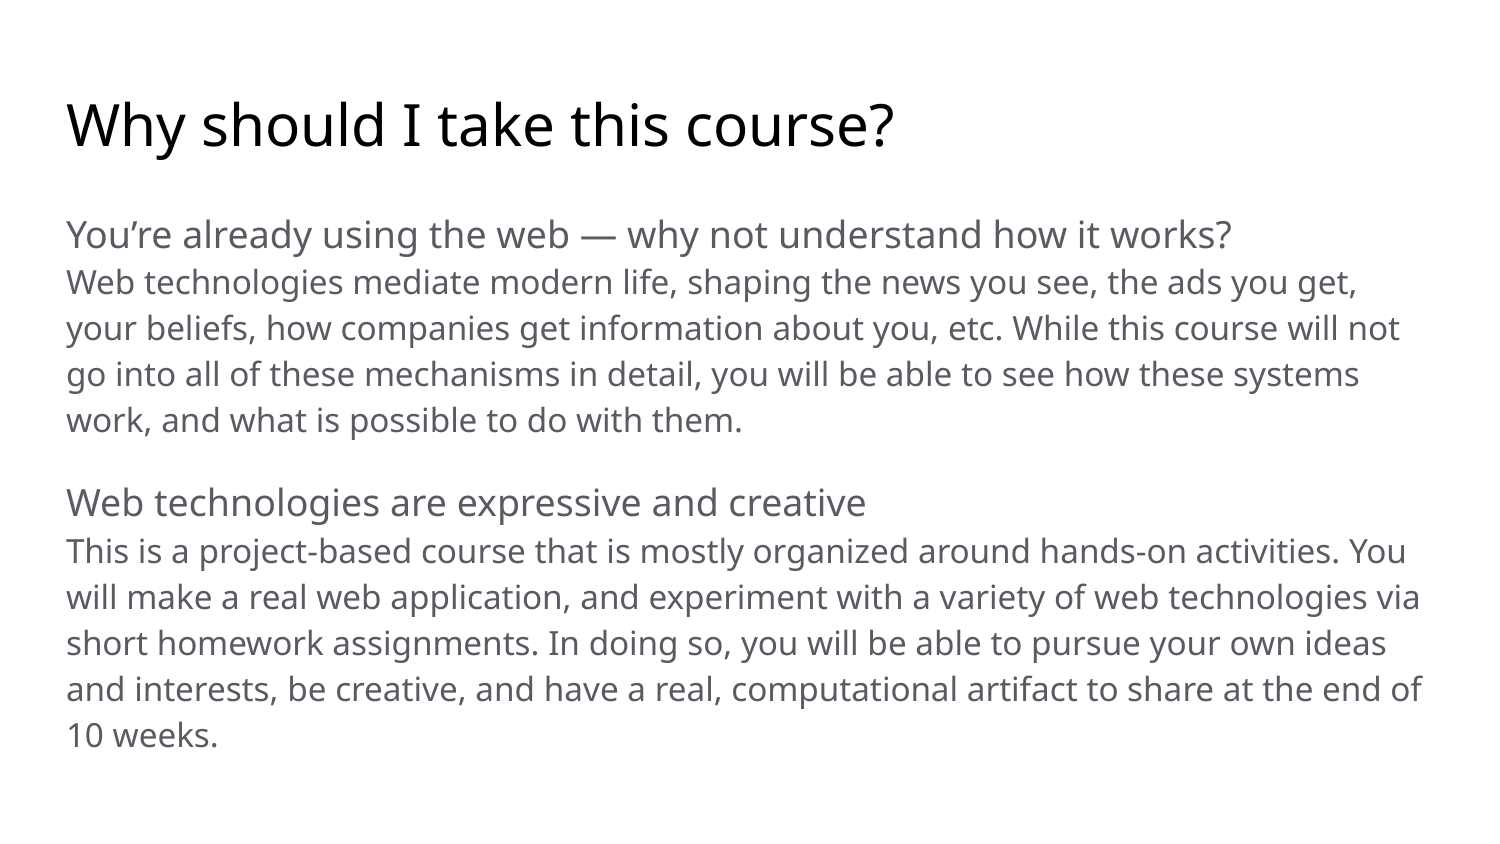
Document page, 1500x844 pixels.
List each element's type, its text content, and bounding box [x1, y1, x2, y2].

list You’re already using the web — why not understand how it works? Web technologies mediate modern life, shaping the news you see, the ads you get, your beliefs, how companies get information about you, etc. While this course will not go into all of these mechanisms in detail, you will be able to see how these systems work, and what is possible to do with them. Web technologies are expressive and creative This is a project-based course that is mostly organized around hands-on activities. You will make a real web application, and experiment with a variety of web technologies via short homework assignments. In doing so, you will be able to pursue your own ideas and interests, be creative, and have a real, computational artifact to share at the end of 10 weeks. [51, 189, 1449, 750]
title Why should I take this course? [51, 72, 1449, 167]
